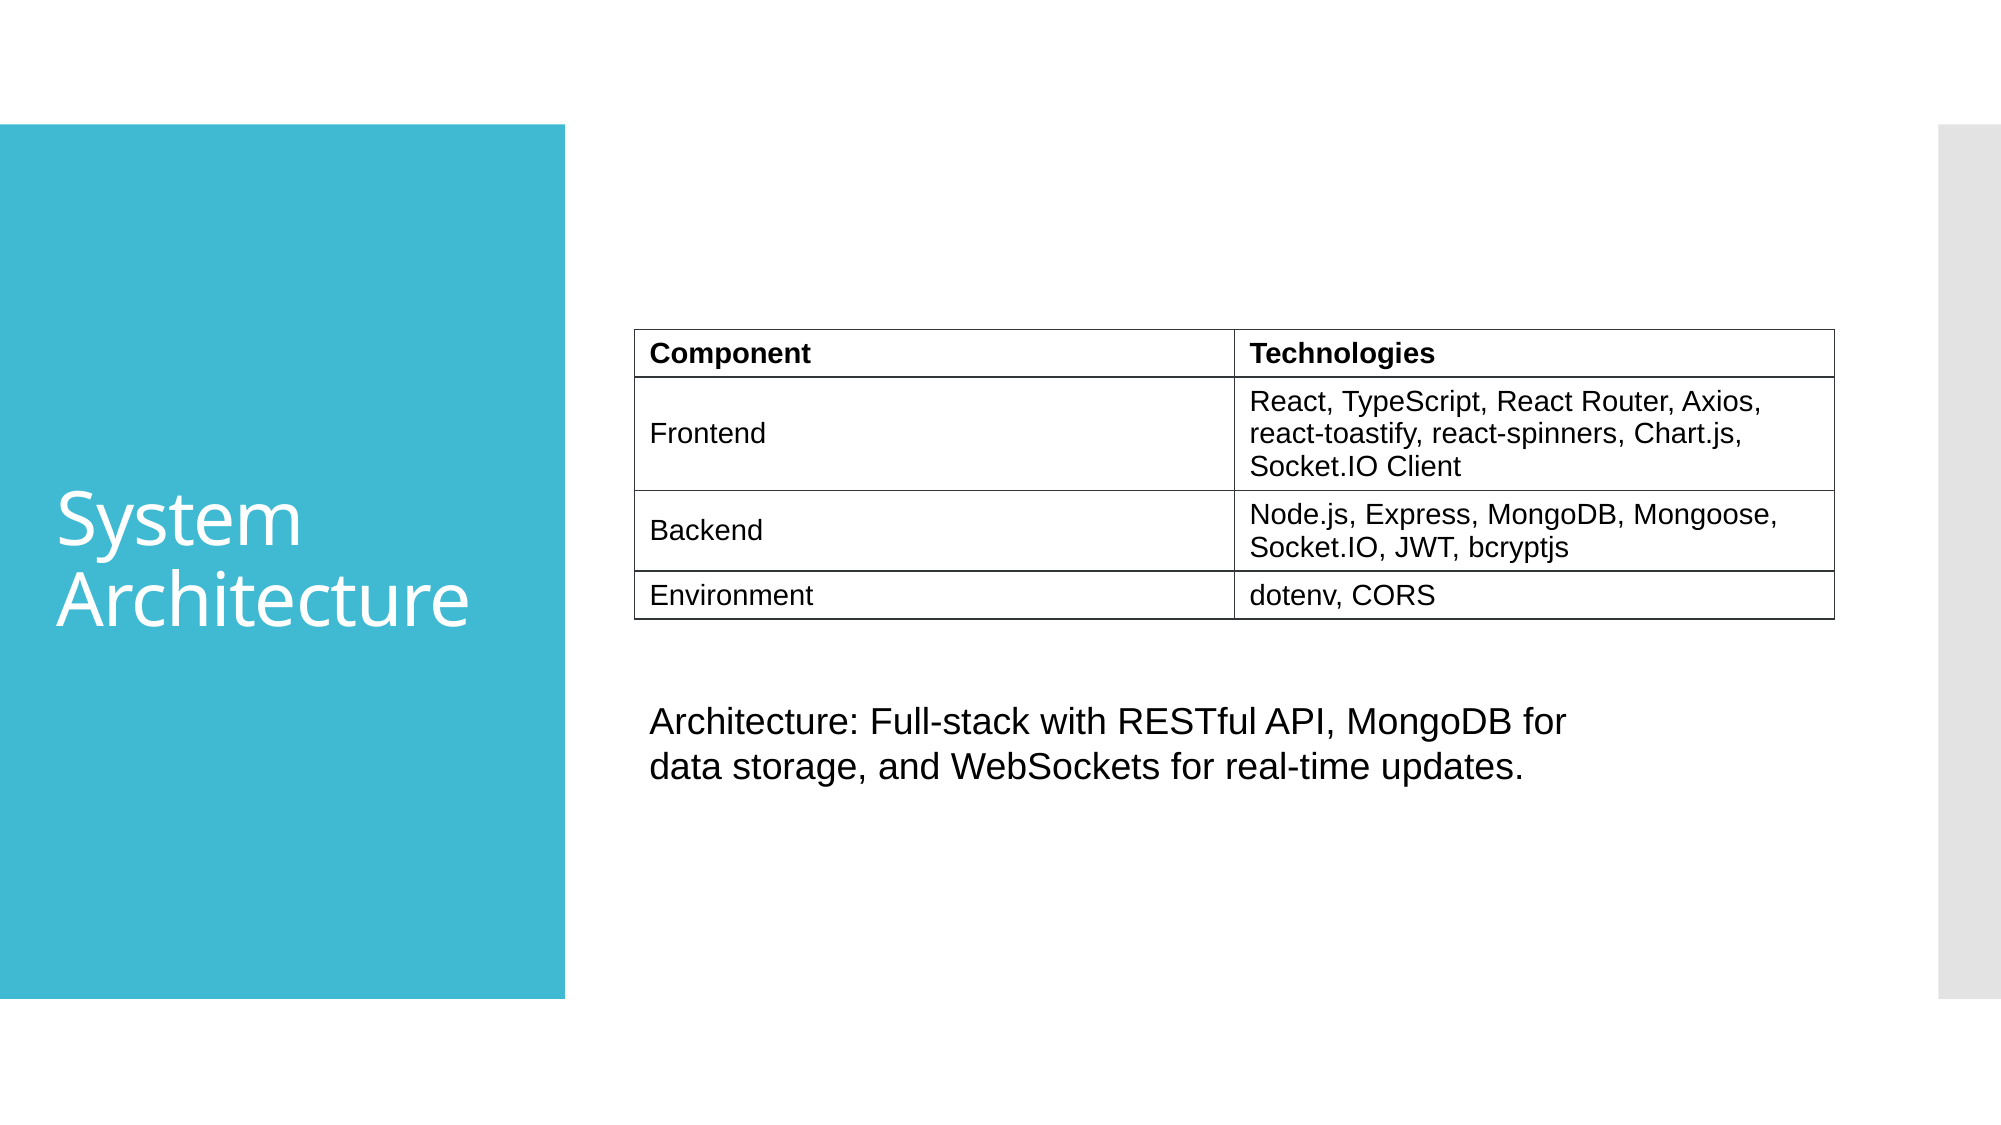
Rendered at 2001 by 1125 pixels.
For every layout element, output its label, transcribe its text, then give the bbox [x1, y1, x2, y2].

table_cell Node.js, Express, MongoDB, Mongoose, Socket.IO, JWT, bcryptjs [1235, 491, 1834, 570]
table_header Component [635, 330, 1234, 376]
table_cell Environment [635, 572, 1234, 618]
table_cell Frontend [635, 378, 1234, 490]
table_cell Backend [635, 491, 1234, 570]
table_header Technologies [1235, 330, 1834, 376]
title System Architecture [41, 184, 525, 940]
table_cell dotenv, CORS [1235, 572, 1834, 618]
text_box Architecture: Full-stack with RESTful API, MongoDB for data storage, and WebSockets for real-time updates. [634, 689, 1636, 795]
table_cell React, TypeScript, React Router, Axios, react-toastify, react-spinners, Chart.js, Socket.IO Client [1235, 378, 1834, 490]
